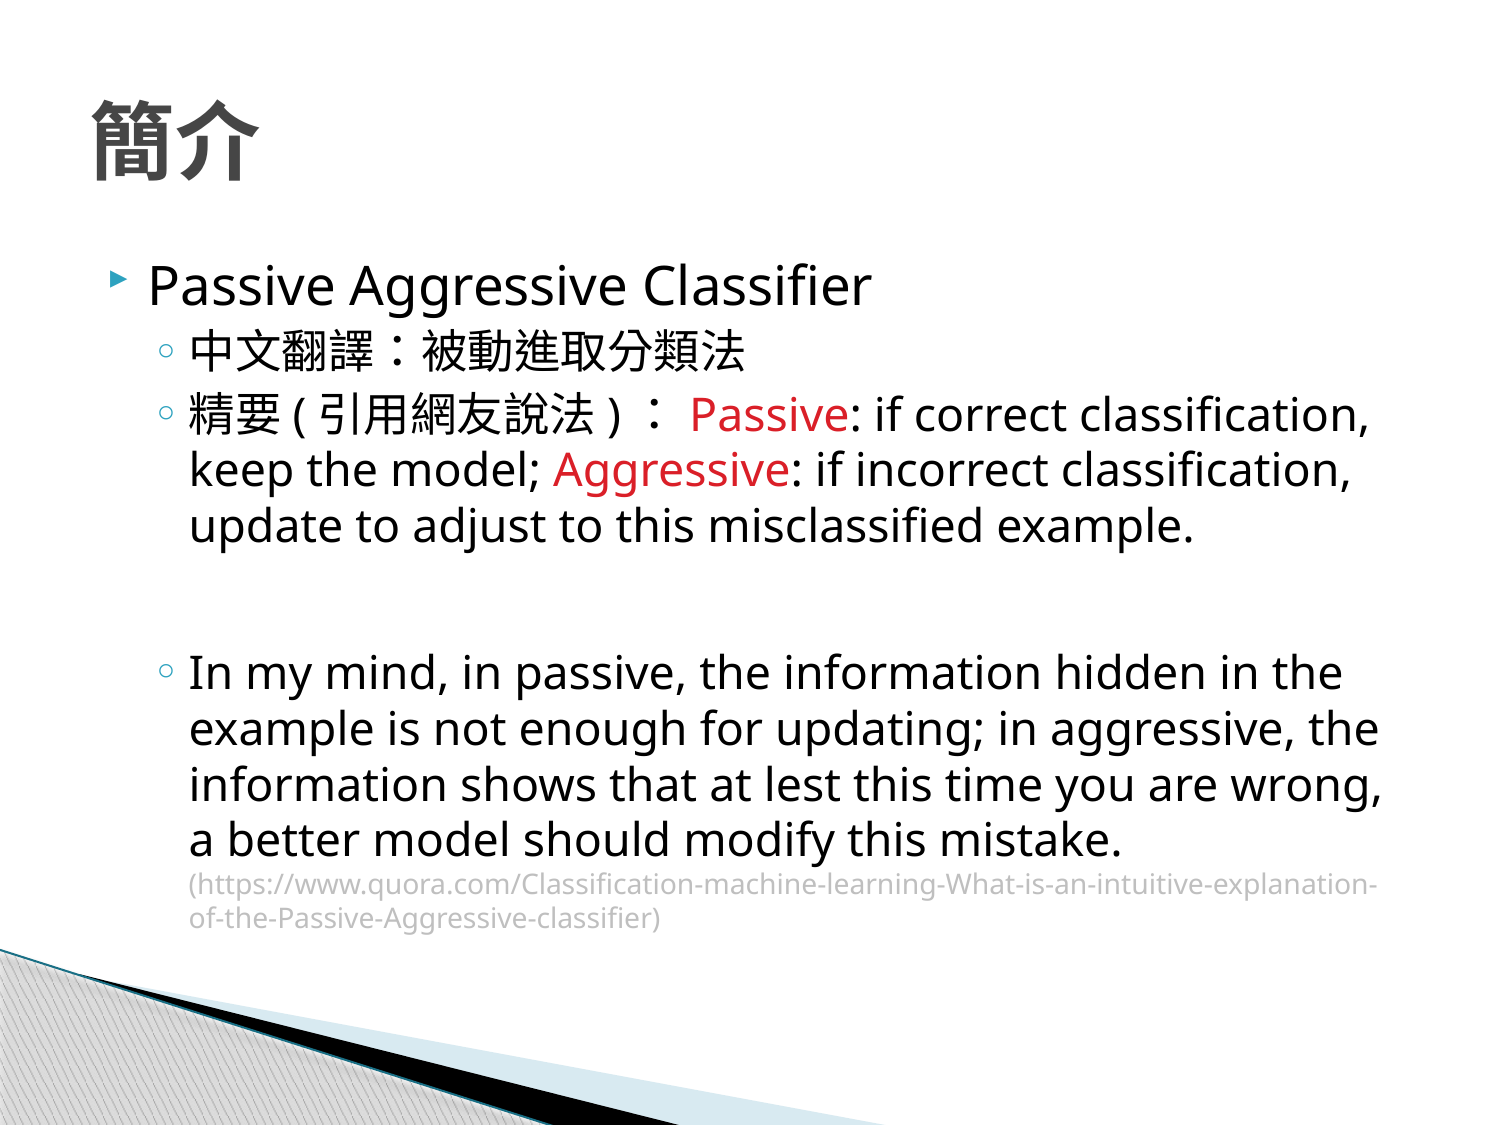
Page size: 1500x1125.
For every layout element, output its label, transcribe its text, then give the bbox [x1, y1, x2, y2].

list Passive Aggressive Classifier 中文翻譯：被動進取分類法 精要(引用網友說法)：Passive: if correct classification, keep the model; Aggressive: if incorrect classification, update to adjust to this misclassified example. In my mind, in passive, the information hidden in the example is not enough for updating; in aggressive, the information shows that at lest this time you are wrong, a better model should modify this mistake. (https://www.quora.com/Classification-machine-learning-What-is-an-intuitive-explanation-of-the-Passive-Aggressive-classifier) [75, 243, 1425, 986]
title 簡介 [75, 45, 1425, 233]
